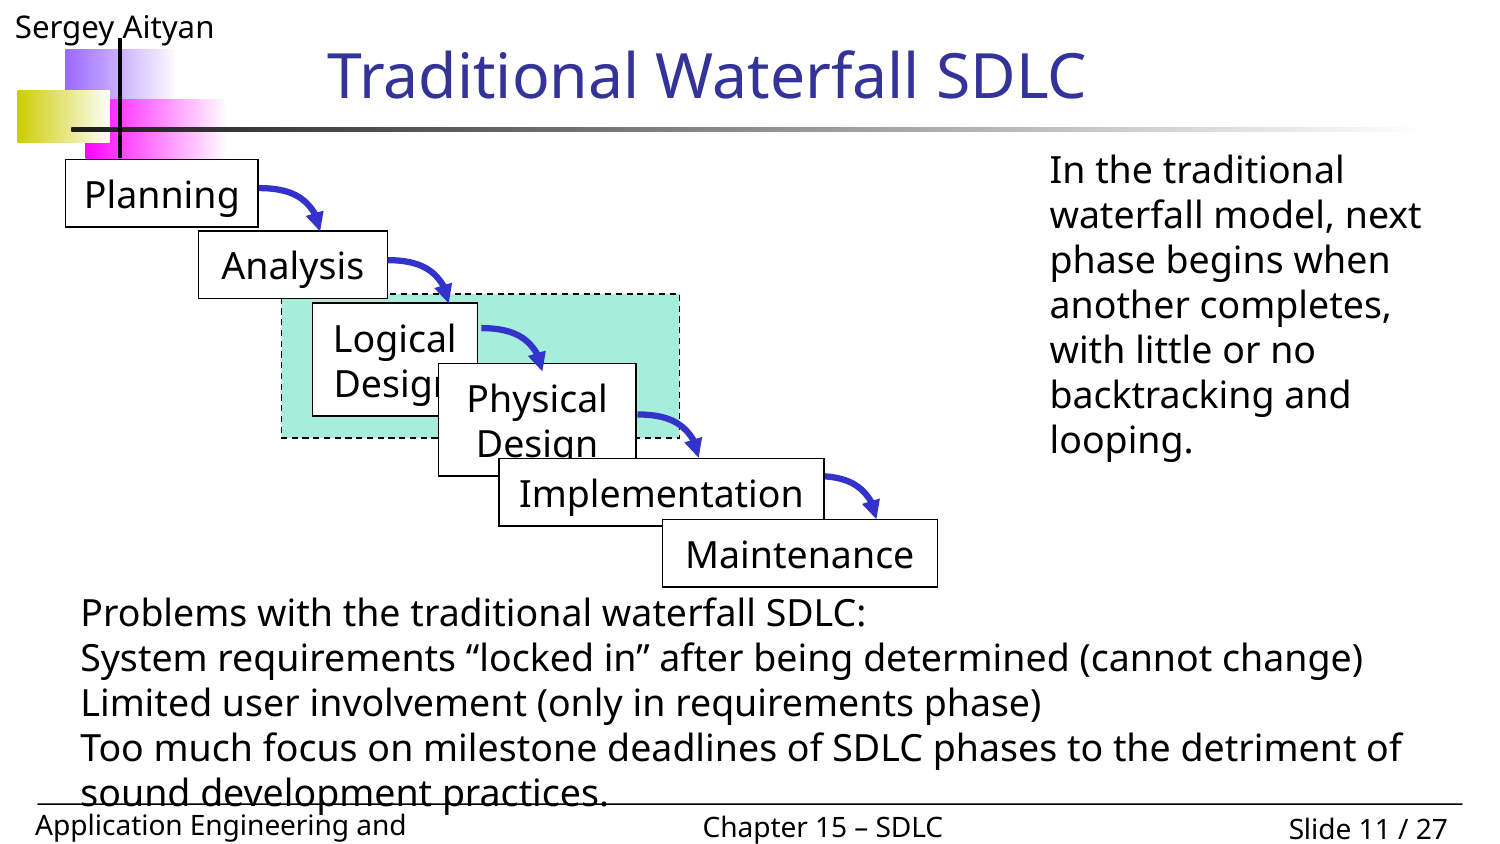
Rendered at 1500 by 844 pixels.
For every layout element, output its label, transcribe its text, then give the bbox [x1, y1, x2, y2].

text_box Problems with the traditional waterfall SDLC: System requirements “locked in” after being determined (cannot change) Limited user involvement (only in requirements phase) Too much focus on milestone deadlines of SDLC phases to the detriment of sound development practices. [65, 581, 1475, 821]
title Traditional Waterfall SDLC [312, 16, 1272, 130]
text_box In the traditional waterfall model, next phase begins when another completes, with little or no backtracking and looping. [1034, 139, 1448, 469]
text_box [65, 159, 938, 588]
